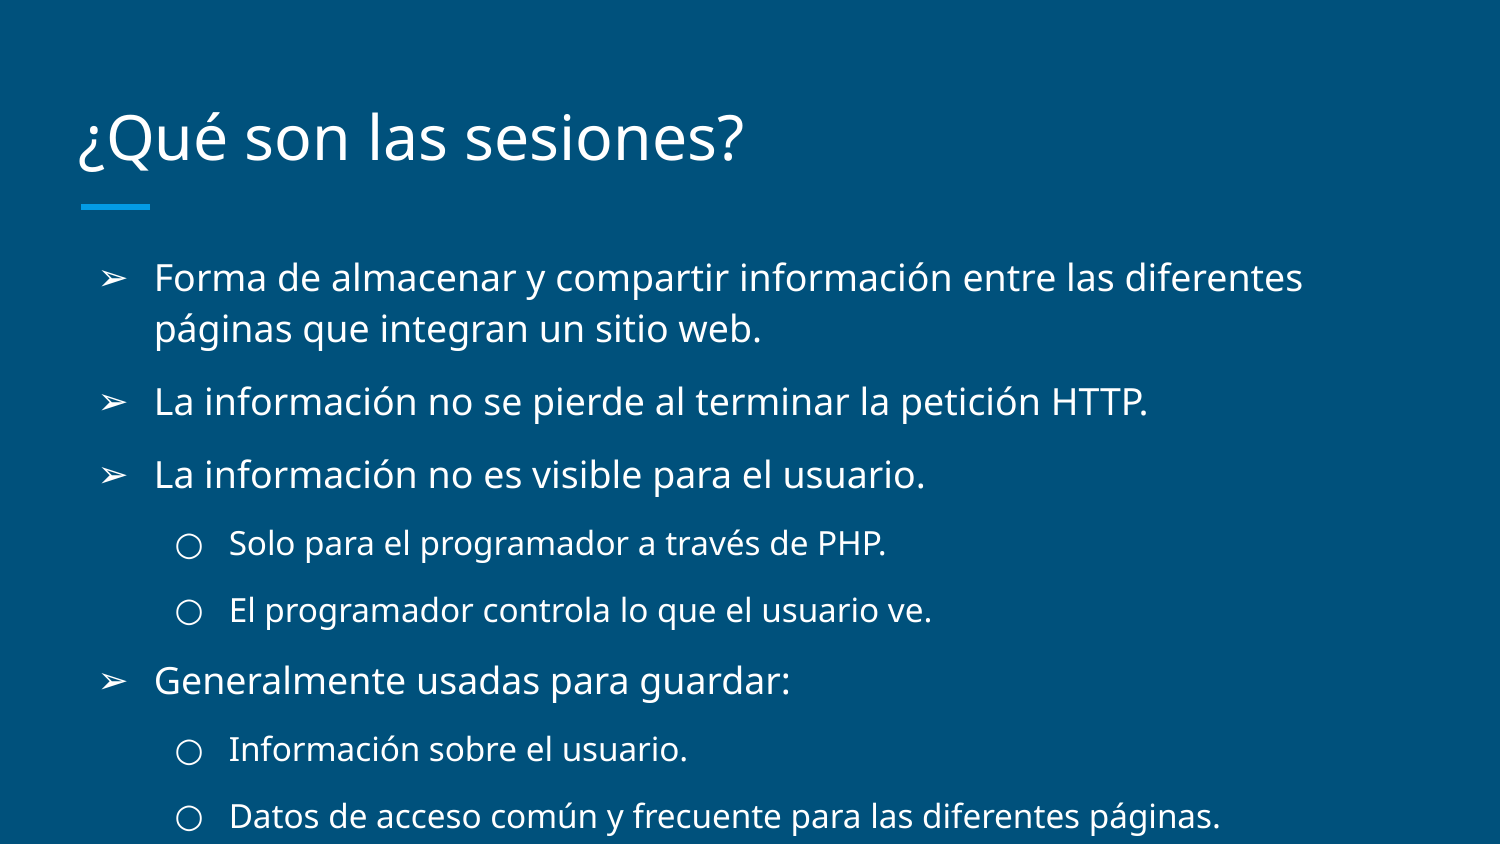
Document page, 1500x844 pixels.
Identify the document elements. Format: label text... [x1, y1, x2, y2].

title ¿Qué son las sesiones? [63, 75, 1437, 188]
list Forma de almacenar y compartir información entre las diferentes páginas que integran un sitio web. La información no se pierde al terminar la petición HTTP. La información no es visible para el usuario. Solo para el programador a través de PHP. El programador controla lo que el usuario ve. Generalmente usadas para guardar: Información sobre el usuario. Datos de acceso común y frecuente para las diferentes páginas. [63, 231, 1437, 832]
